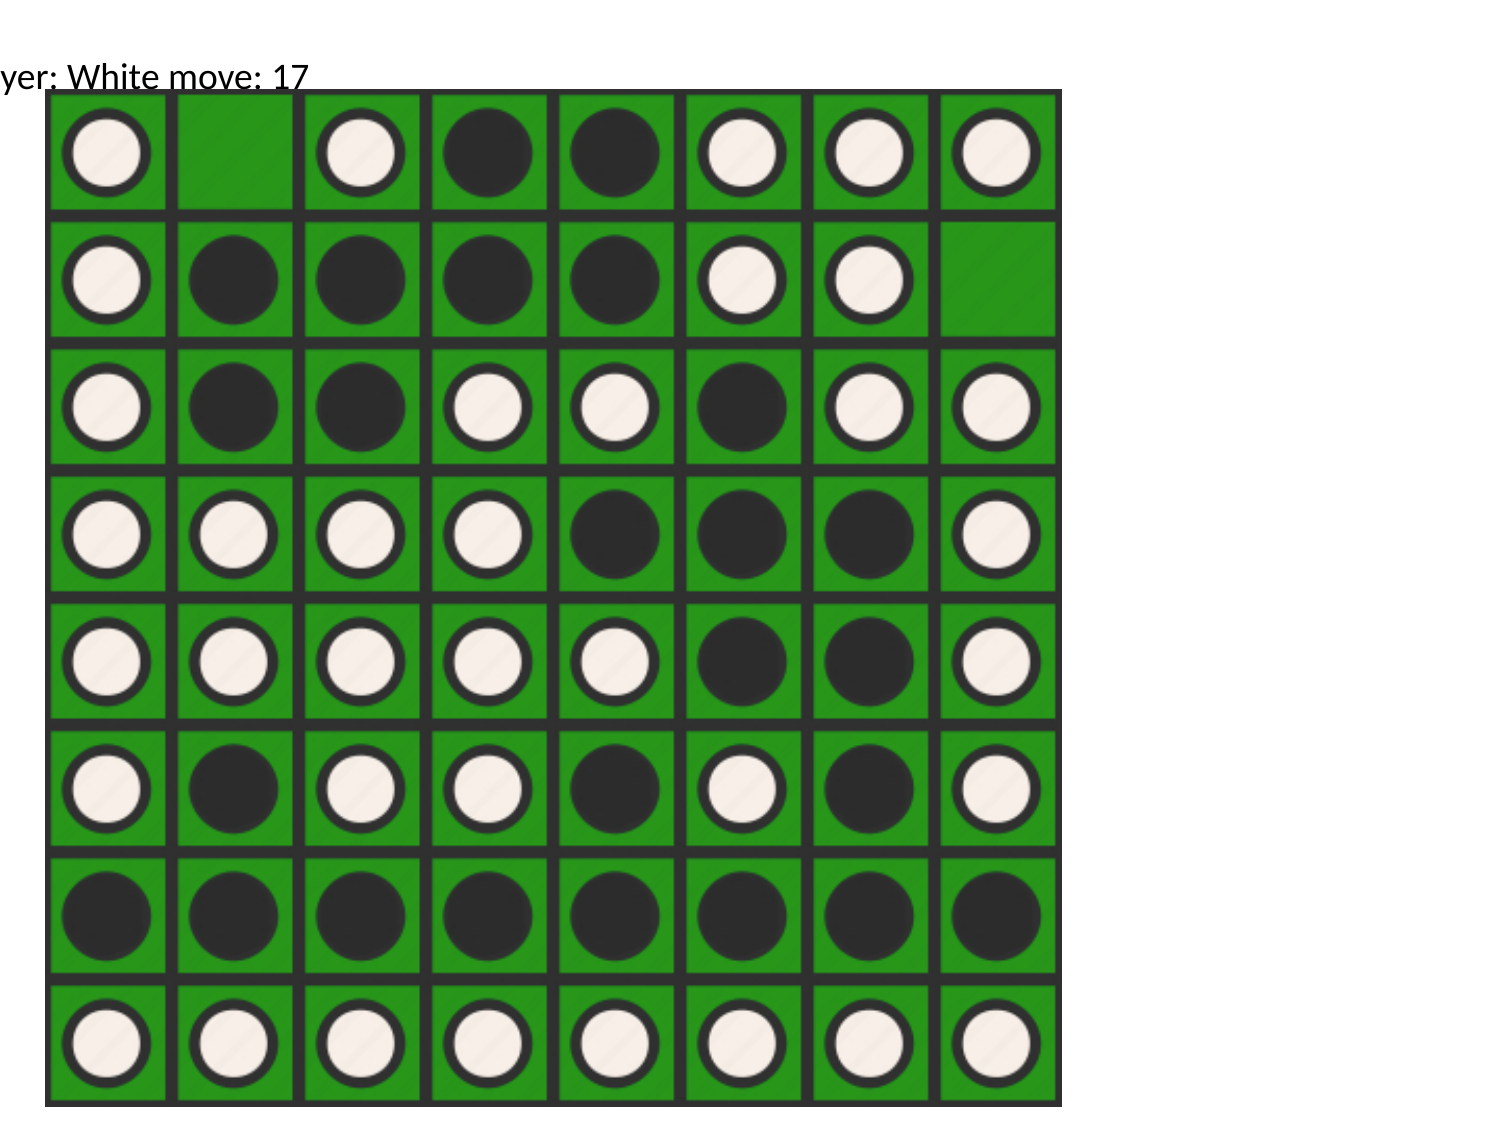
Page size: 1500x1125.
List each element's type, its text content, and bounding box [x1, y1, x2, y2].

picture [44, 89, 1062, 1107]
text_box turn: 58 player: White move: 17 [0, 44, 325, 105]
